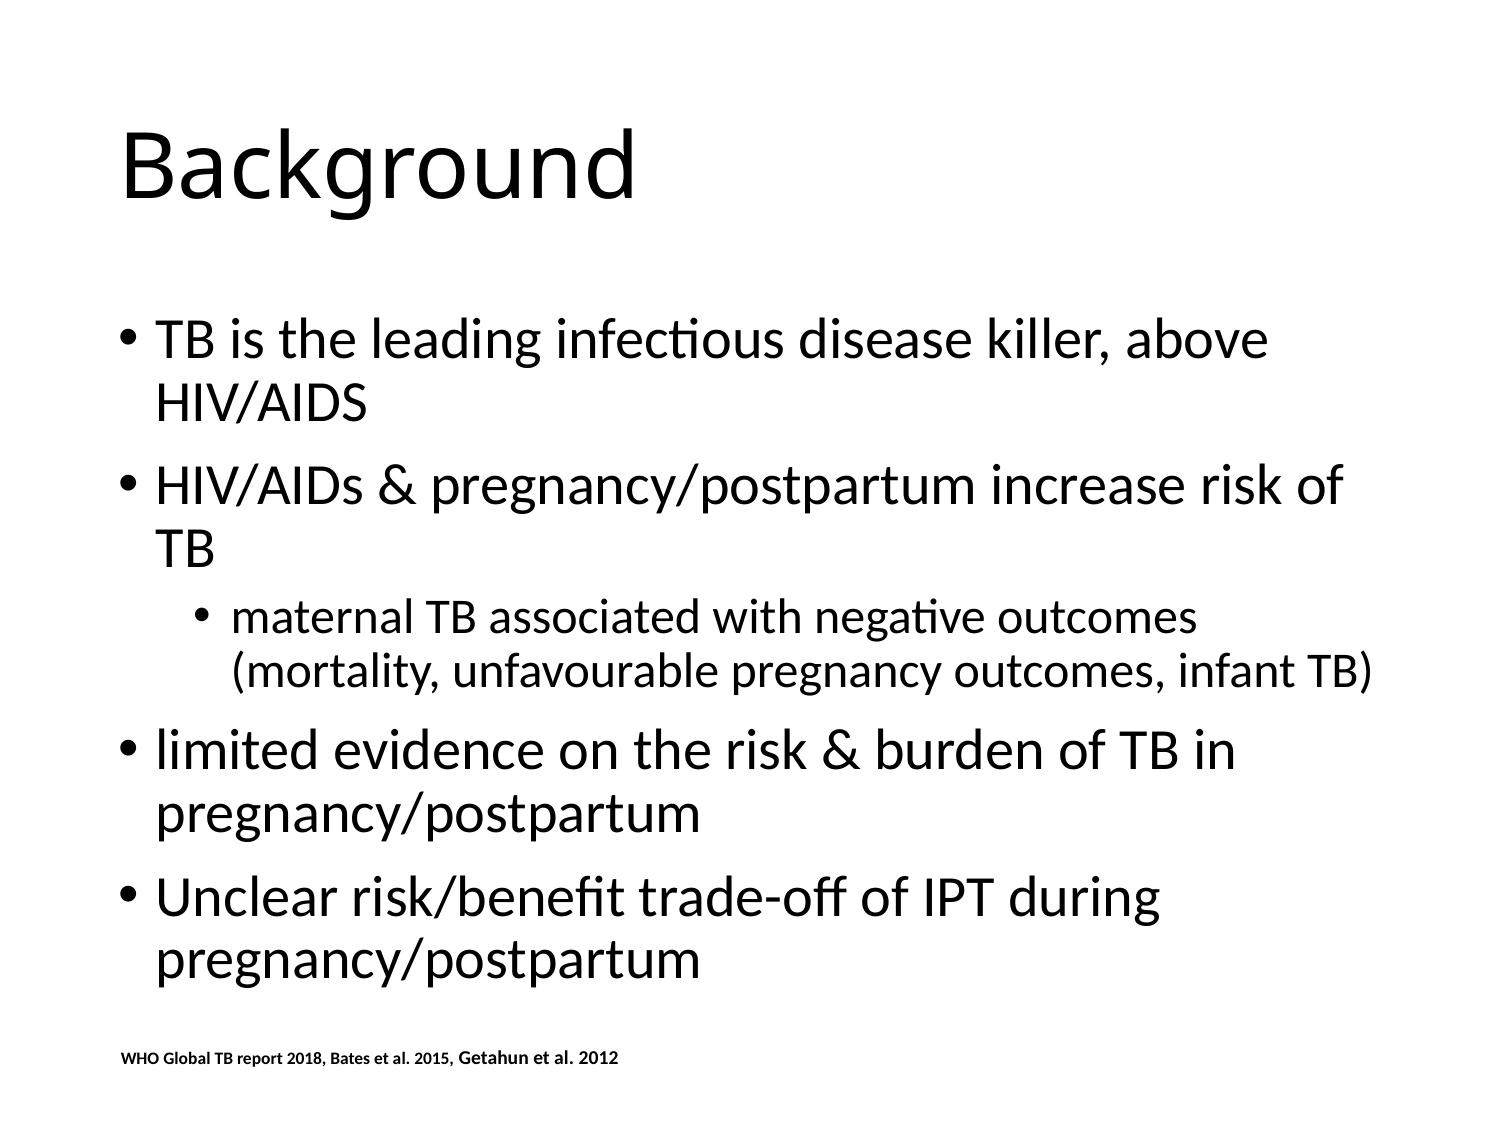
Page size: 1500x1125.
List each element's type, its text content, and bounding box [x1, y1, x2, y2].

title Background [103, 59, 1397, 278]
text_box WHO Global TB report 2018, Bates et al. 2015, Getahun et al. 2012 [106, 1037, 634, 1076]
list TB is the leading infectious disease killer, above HIV/AIDS HIV/AIDs & pregnancy/postpartum increase risk of TB maternal TB associated with negative outcomes (mortality, unfavourable pregnancy outcomes, infant TB) limited evidence on the risk & burden of TB in pregnancy/postpartum Unclear risk/benefit trade-off of IPT during pregnancy/postpartum [103, 300, 1417, 1015]
